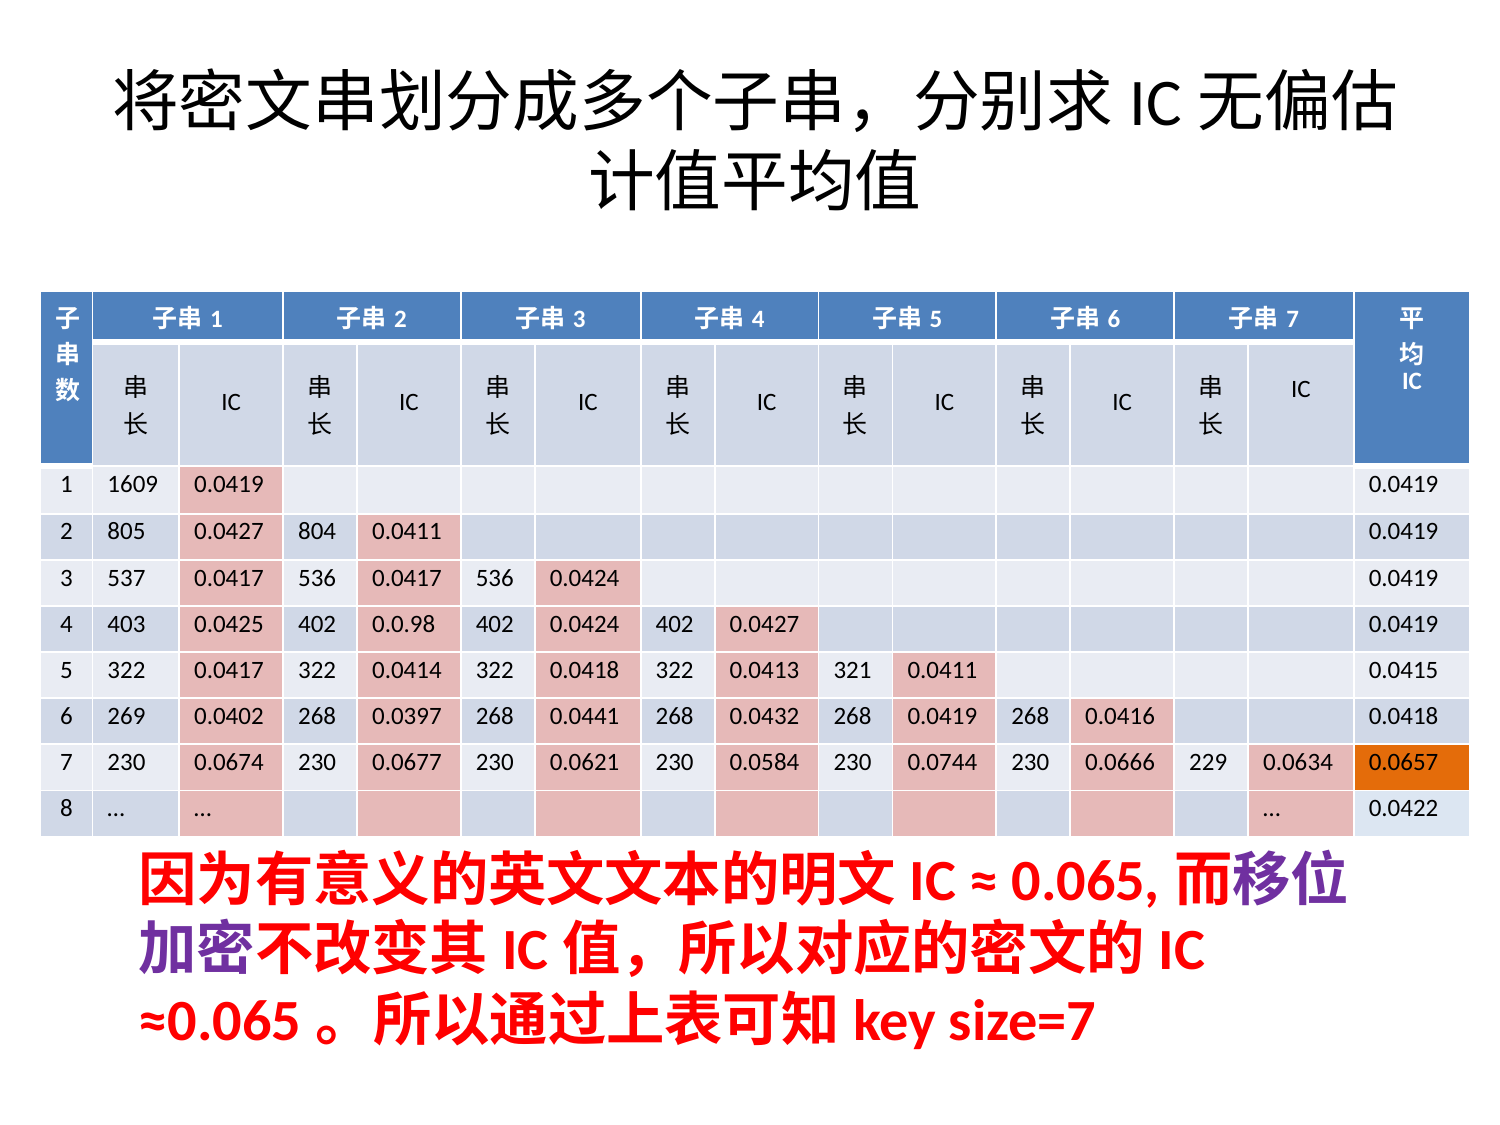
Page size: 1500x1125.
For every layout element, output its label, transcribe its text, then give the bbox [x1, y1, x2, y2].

table_cell 269 [93, 699, 178, 743]
table_cell [1175, 561, 1247, 605]
table_cell 0.0424 [536, 607, 640, 651]
table_cell [997, 561, 1069, 605]
table_cell 0.0.98 [358, 607, 460, 651]
table_cell 0.0417 [180, 653, 282, 697]
table_cell 322 [642, 653, 714, 697]
table_cell 0.0634 [1249, 745, 1353, 790]
table_header 子串1 [93, 292, 282, 339]
table_cell 402 [284, 607, 356, 651]
table_cell 0.0677 [358, 745, 460, 790]
table_cell 321 [819, 653, 892, 697]
table_cell [462, 791, 534, 834]
table_cell [1249, 653, 1353, 697]
table_header 子串6 [997, 292, 1173, 339]
table_cell [1175, 699, 1247, 743]
table_cell [1071, 607, 1173, 651]
table_cell 230 [93, 745, 178, 790]
table_header 子串4 [642, 292, 818, 339]
table_cell IC [536, 345, 640, 465]
table_cell [1071, 515, 1173, 559]
table_cell 0.0666 [1071, 745, 1173, 790]
table_cell IC [893, 345, 995, 465]
table_cell 268 [997, 699, 1069, 743]
table_cell IC [716, 345, 818, 465]
table_cell 0.0584 [716, 745, 818, 790]
table_cell 1609 [93, 467, 178, 513]
table_cell [358, 791, 460, 834]
table_cell 402 [642, 607, 714, 651]
table_cell 0.0422 [1355, 791, 1469, 836]
table_cell 串 长 [462, 345, 534, 465]
table_cell IC [358, 345, 460, 465]
table_cell [536, 791, 640, 834]
table_cell 805 [93, 515, 178, 559]
table_cell [1071, 653, 1173, 697]
table_cell 0.0414 [358, 653, 460, 697]
table_cell [642, 515, 714, 559]
table_cell 1 [41, 469, 92, 513]
table_cell 0.0427 [180, 515, 282, 559]
table_cell [642, 561, 714, 605]
table_cell 230 [284, 745, 356, 790]
table_cell [716, 467, 818, 513]
table_cell 串 长 [642, 345, 714, 465]
table_cell 0.0411 [358, 515, 460, 559]
table_cell [819, 791, 892, 834]
table_cell 268 [462, 699, 534, 743]
table_cell 4 [41, 607, 92, 651]
table_cell 0.0397 [358, 699, 460, 743]
table_cell [1175, 653, 1247, 697]
table_cell [997, 467, 1069, 513]
table_cell 6 [41, 699, 92, 743]
table_cell 268 [642, 699, 714, 743]
table_cell [1175, 607, 1247, 651]
table_cell [1071, 467, 1173, 513]
table_cell 0.0415 [1355, 653, 1469, 697]
table_cell … [93, 791, 178, 836]
table_cell 229 [1175, 745, 1247, 790]
table_cell 0.0418 [1355, 699, 1469, 743]
table_cell 0.0621 [536, 745, 640, 790]
table_cell 0.0432 [716, 699, 818, 743]
table_cell 串 长 [93, 345, 178, 465]
table_cell IC [1249, 345, 1353, 465]
table_cell 0.0424 [536, 561, 640, 605]
table_cell 0.0417 [180, 561, 282, 605]
table_cell 0.0419 [1355, 469, 1469, 513]
table_cell [893, 467, 995, 513]
table_cell [716, 791, 818, 834]
table_cell [536, 515, 640, 559]
table_cell 串 长 [1175, 345, 1247, 465]
table_cell 0.0427 [716, 607, 818, 651]
table_cell 串 长 [997, 345, 1069, 465]
table_cell 串 长 [819, 345, 892, 465]
table_header 平 均 IC [1355, 292, 1469, 463]
table_header 子串3 [462, 292, 640, 339]
table_cell 322 [284, 653, 356, 697]
table_cell 402 [462, 607, 534, 651]
table_header 子 串 数 [41, 292, 92, 463]
table_cell [819, 467, 892, 513]
table_cell [893, 515, 995, 559]
table_cell 串 长 [284, 345, 356, 465]
table_cell [716, 515, 818, 559]
table_cell 0.0418 [536, 653, 640, 697]
table_cell [893, 607, 995, 651]
table_cell 0.0419 [1355, 515, 1469, 559]
table_cell 0.0674 [180, 745, 282, 790]
table_cell 268 [819, 699, 892, 743]
table_cell [819, 561, 892, 605]
table_cell 322 [462, 653, 534, 697]
table_cell [284, 467, 356, 513]
table_cell [997, 791, 1069, 834]
table_header 子串7 [1175, 292, 1353, 339]
table_cell 0.0425 [180, 607, 282, 651]
table_cell 804 [284, 515, 356, 559]
table_cell 230 [642, 745, 714, 790]
table_cell [1249, 699, 1353, 743]
table_cell [1249, 607, 1353, 651]
table_cell 537 [93, 561, 178, 605]
table_cell 5 [41, 653, 92, 697]
table_cell [893, 791, 995, 834]
table_cell 7 [41, 745, 92, 790]
table_cell 0.0416 [1071, 699, 1173, 743]
table_cell 536 [462, 561, 534, 605]
table_cell 2 [41, 515, 92, 559]
table_cell 8 [41, 791, 92, 836]
table_cell 0.0419 [180, 467, 282, 513]
table_cell [284, 791, 356, 834]
text_box 因为有意义的英文文本的明文IC ≈ 0.065,而移位加密不改变其IC值，所以对应的密文的IC ≈0.065。所以通过上表可知key size=7 [123, 834, 1388, 1059]
table_cell [819, 607, 892, 651]
table_cell [1071, 791, 1173, 834]
table_cell [1249, 515, 1353, 559]
table_header 子串5 [819, 292, 995, 339]
table_cell 0.0744 [893, 745, 995, 790]
table_cell 0.0441 [536, 699, 640, 743]
table_cell [1175, 791, 1247, 834]
table_cell [1071, 561, 1173, 605]
table_cell [819, 515, 892, 559]
table_cell 536 [284, 561, 356, 605]
table_cell 268 [284, 699, 356, 743]
table_cell [1249, 561, 1353, 605]
table_cell 230 [462, 745, 534, 790]
table_cell [536, 467, 640, 513]
table_cell 230 [997, 745, 1069, 790]
table_cell [893, 561, 995, 605]
table_cell [1175, 467, 1247, 513]
table_cell [642, 467, 714, 513]
table_cell … [1249, 791, 1353, 834]
table_cell [1249, 467, 1353, 513]
table_cell 0.0411 [893, 653, 995, 697]
table_cell 0.0419 [1355, 561, 1469, 605]
table_cell 0.0417 [358, 561, 460, 605]
table_cell [462, 467, 534, 513]
table_cell IC [180, 345, 282, 465]
table_cell [716, 561, 818, 605]
table_cell 0.0657 [1355, 745, 1469, 790]
title 将密文串划分成多个子串，分别求IC无偏估计值平均值 [75, 45, 1436, 233]
table_cell 0.0402 [180, 699, 282, 743]
table_cell 0.0419 [893, 699, 995, 743]
table_cell 322 [93, 653, 178, 697]
table_cell 0.0413 [716, 653, 818, 697]
table_cell … [180, 791, 282, 834]
table_cell 0.0419 [1355, 607, 1469, 651]
table_cell [1175, 515, 1247, 559]
table_cell [997, 607, 1069, 651]
table_cell 3 [41, 561, 92, 605]
table_cell 403 [93, 607, 178, 651]
table_cell [997, 653, 1069, 697]
table_cell [462, 515, 534, 559]
table_header 子串2 [284, 292, 460, 339]
table_cell 230 [819, 745, 892, 790]
table_cell IC [1071, 345, 1173, 465]
table_cell [358, 467, 460, 513]
table_cell [997, 515, 1069, 559]
table_cell [642, 791, 714, 834]
